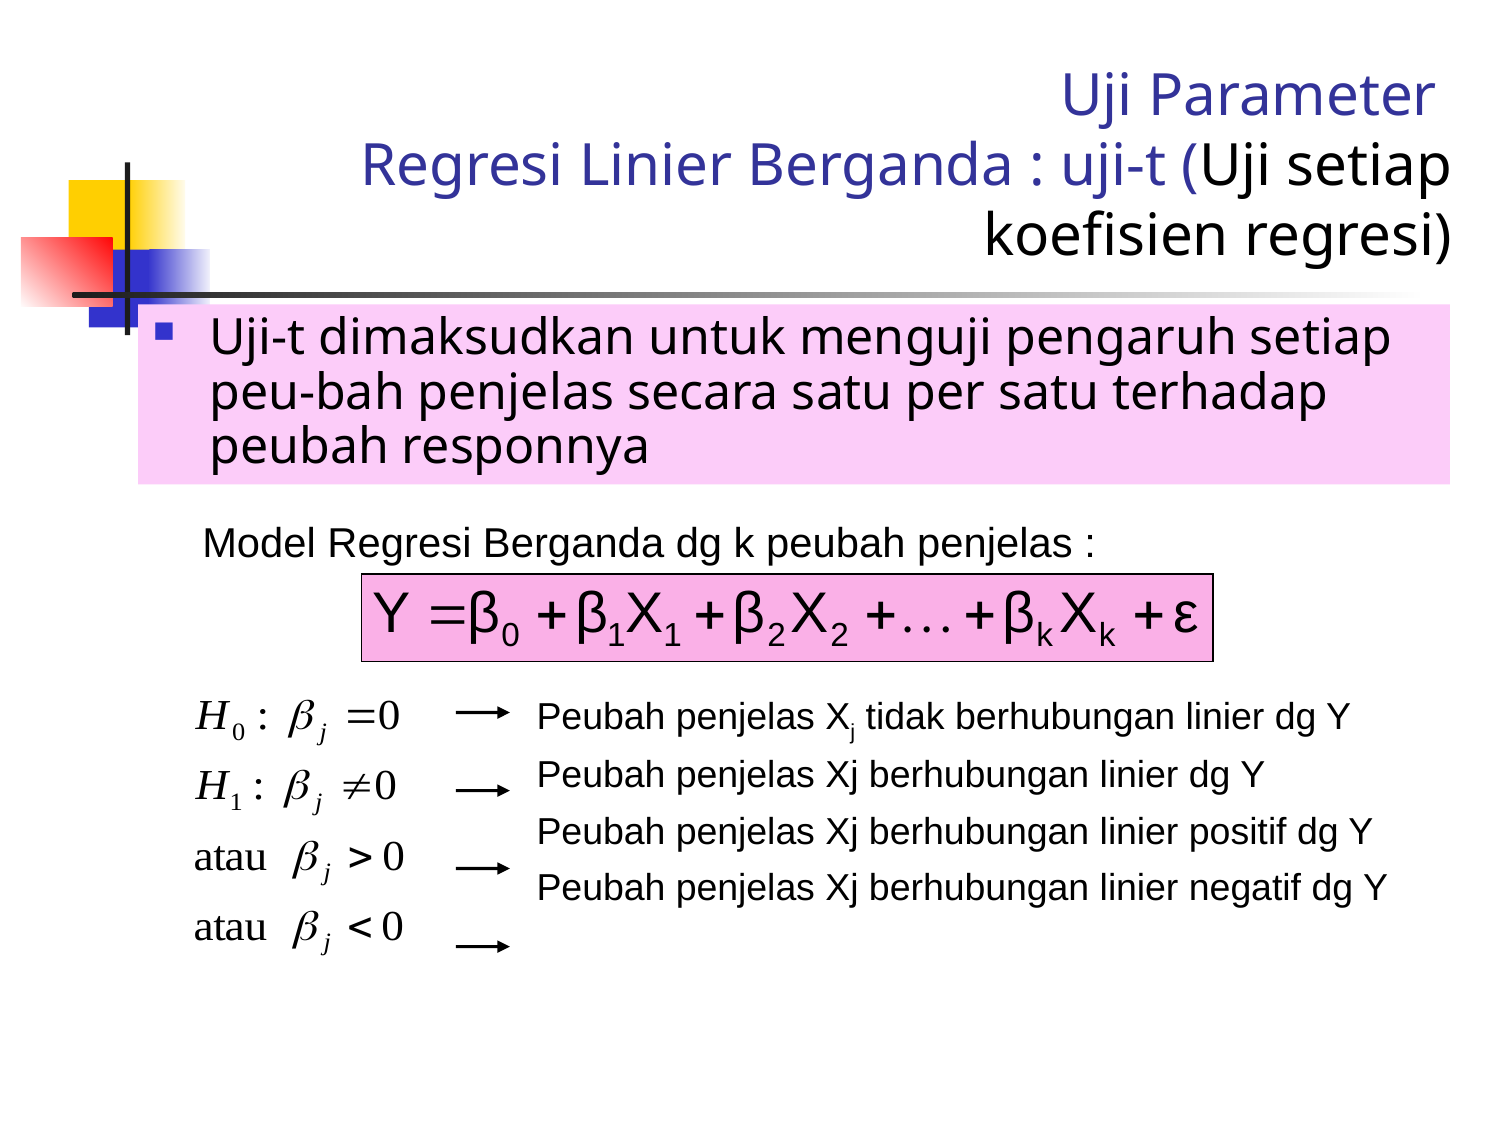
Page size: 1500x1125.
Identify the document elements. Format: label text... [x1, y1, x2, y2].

text_box [455, 784, 510, 797]
title Uji Parameter Regresi Linier Berganda : uji-t (Uji setiap koefisien regresi) [188, 35, 1468, 275]
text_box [362, 574, 1213, 662]
text_box Peubah penjelas Xj tidak berhubungan linier dg Y Peubah penjelas Xj berhubungan linier dg Y Peubah penjelas Xj berhubungan linier positif dg Y Peubah penjelas Xj berhubungan linier negatif dg Y [521, 691, 1435, 915]
text_box Model Regresi Berganda dg k peubah penjelas : [187, 508, 1355, 574]
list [187, 687, 414, 966]
text_box [455, 862, 510, 875]
list Uji-t dimaksudkan untuk menguji pengaruh setiap peu-bah penjelas secara satu per satu terhadap peubah responnya [138, 304, 1450, 485]
text_box [455, 706, 510, 719]
text_box [455, 940, 510, 953]
